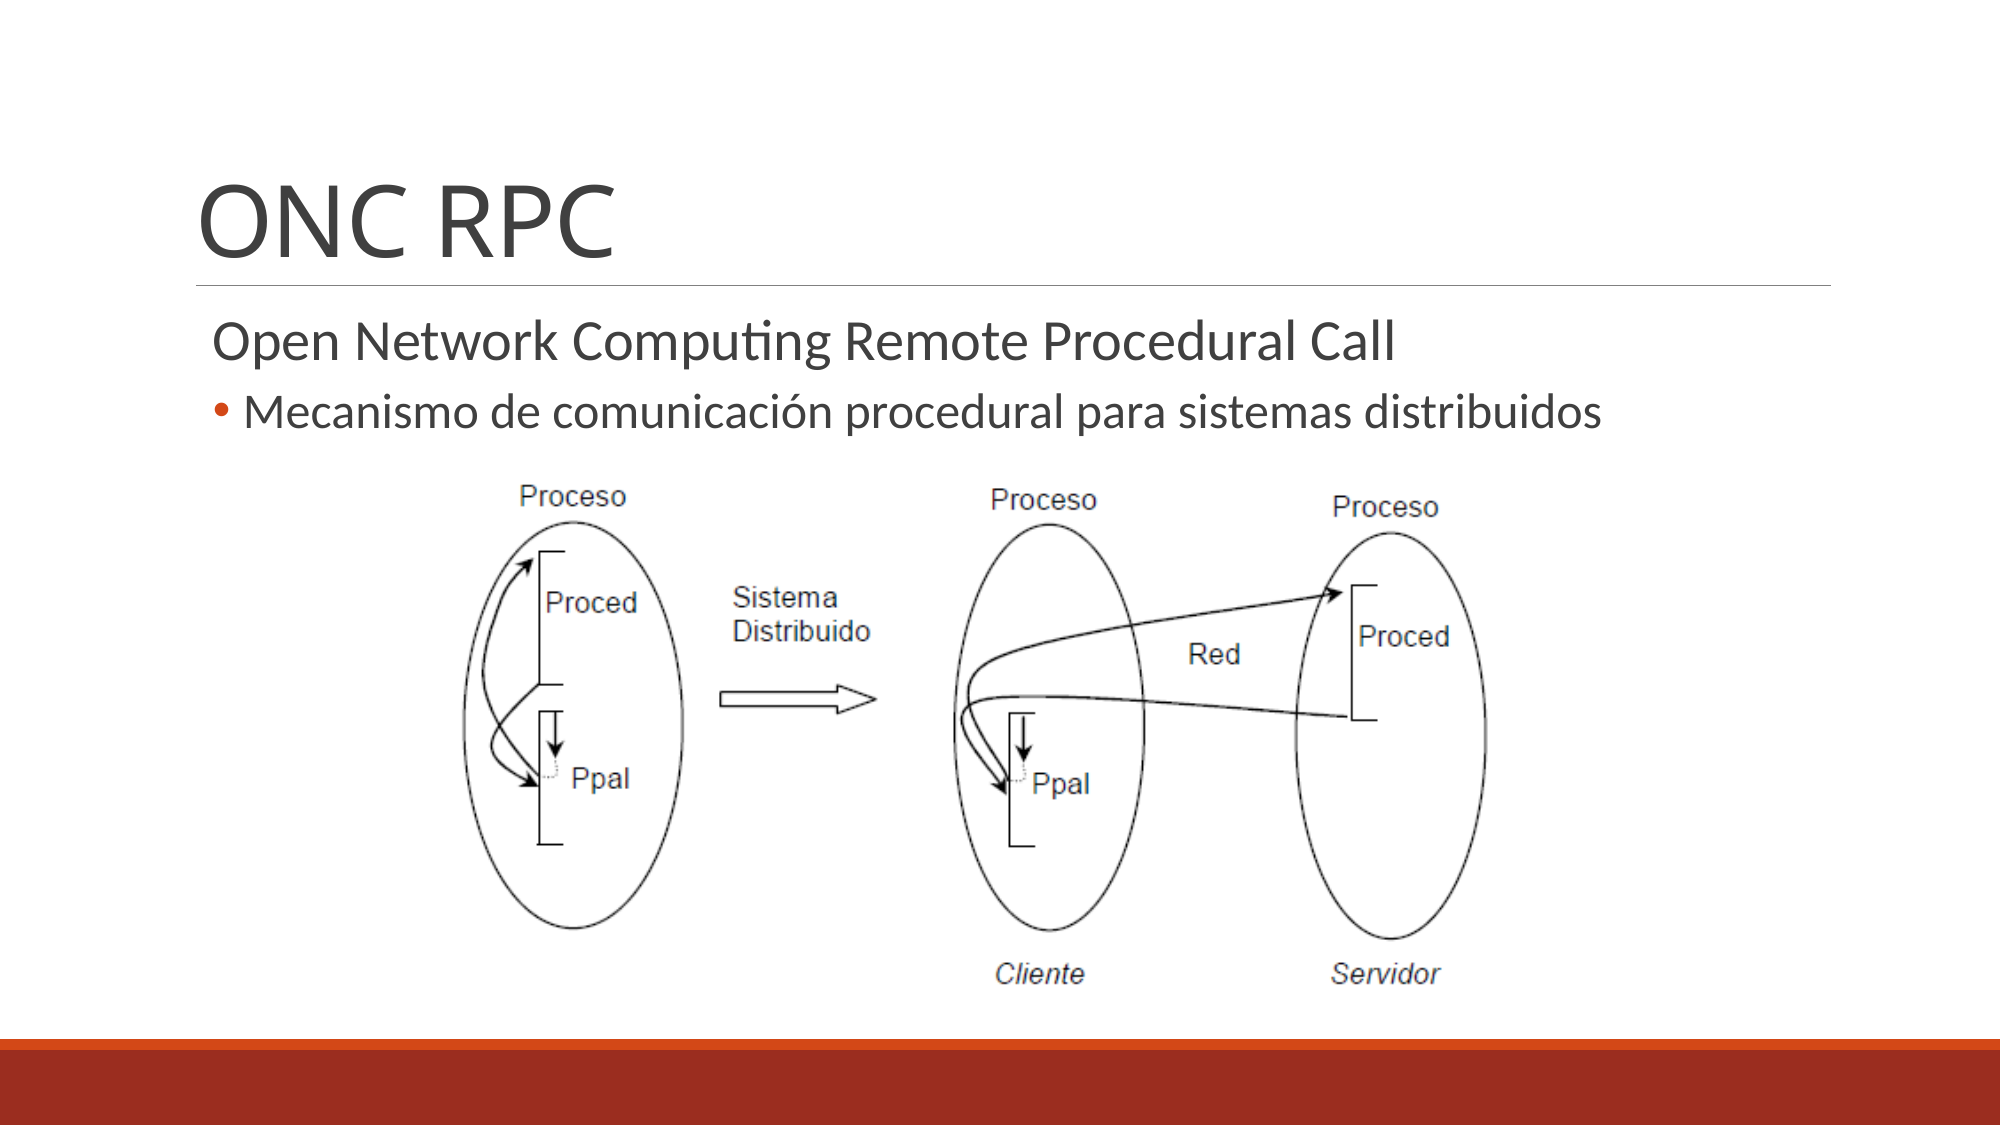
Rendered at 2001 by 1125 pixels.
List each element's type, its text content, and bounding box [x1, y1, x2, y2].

title ONC RPC [180, 47, 1830, 285]
picture [365, 448, 1550, 1011]
list Open Network Computing Remote Procedural Call Mecanismo de comunicación procedural para sistemas distribuidos [180, 302, 1830, 963]
